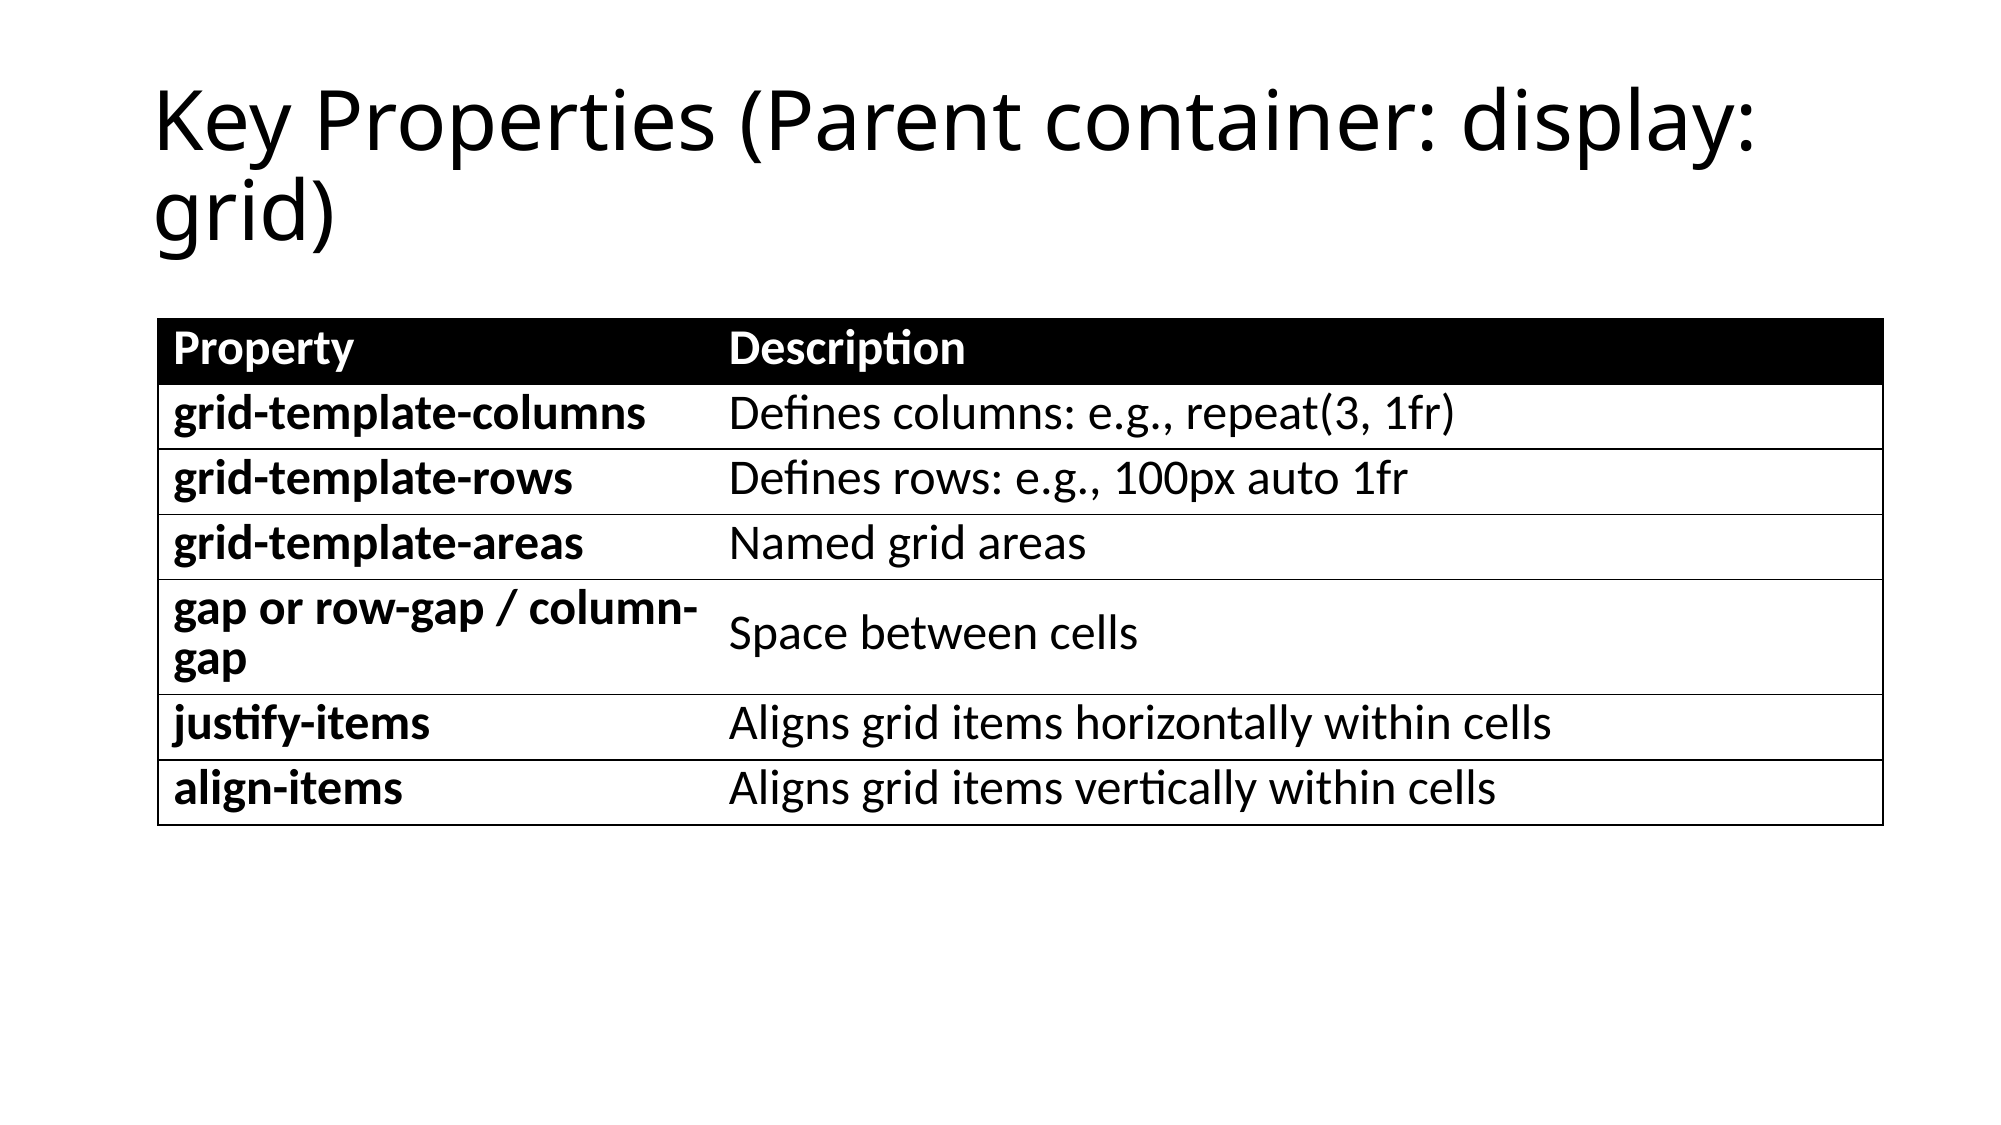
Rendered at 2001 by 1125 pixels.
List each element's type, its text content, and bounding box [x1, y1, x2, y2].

table_cell Space between cells [714, 580, 1882, 694]
table_cell Defines rows: e.g., 100px auto 1fr [714, 450, 1882, 514]
table_cell justify-items [159, 695, 714, 759]
table_cell Defines columns: e.g., repeat(3, 1fr) [714, 385, 1882, 448]
table_cell Named grid areas [714, 515, 1882, 579]
table_cell grid-template-rows [159, 450, 714, 514]
table_cell Aligns grid items vertically within cells [714, 761, 1882, 824]
table_header Property [159, 320, 714, 383]
table_cell gap or row-gap / column-gap [159, 580, 714, 694]
title Key Properties (Parent container: display: grid) [137, 59, 1863, 278]
table_cell grid-template-areas [159, 515, 714, 579]
table_header Description [714, 320, 1882, 383]
table_cell grid-template-columns [159, 385, 714, 448]
table_cell Aligns grid items horizontally within cells [714, 695, 1882, 759]
table_cell align-items [159, 761, 714, 824]
